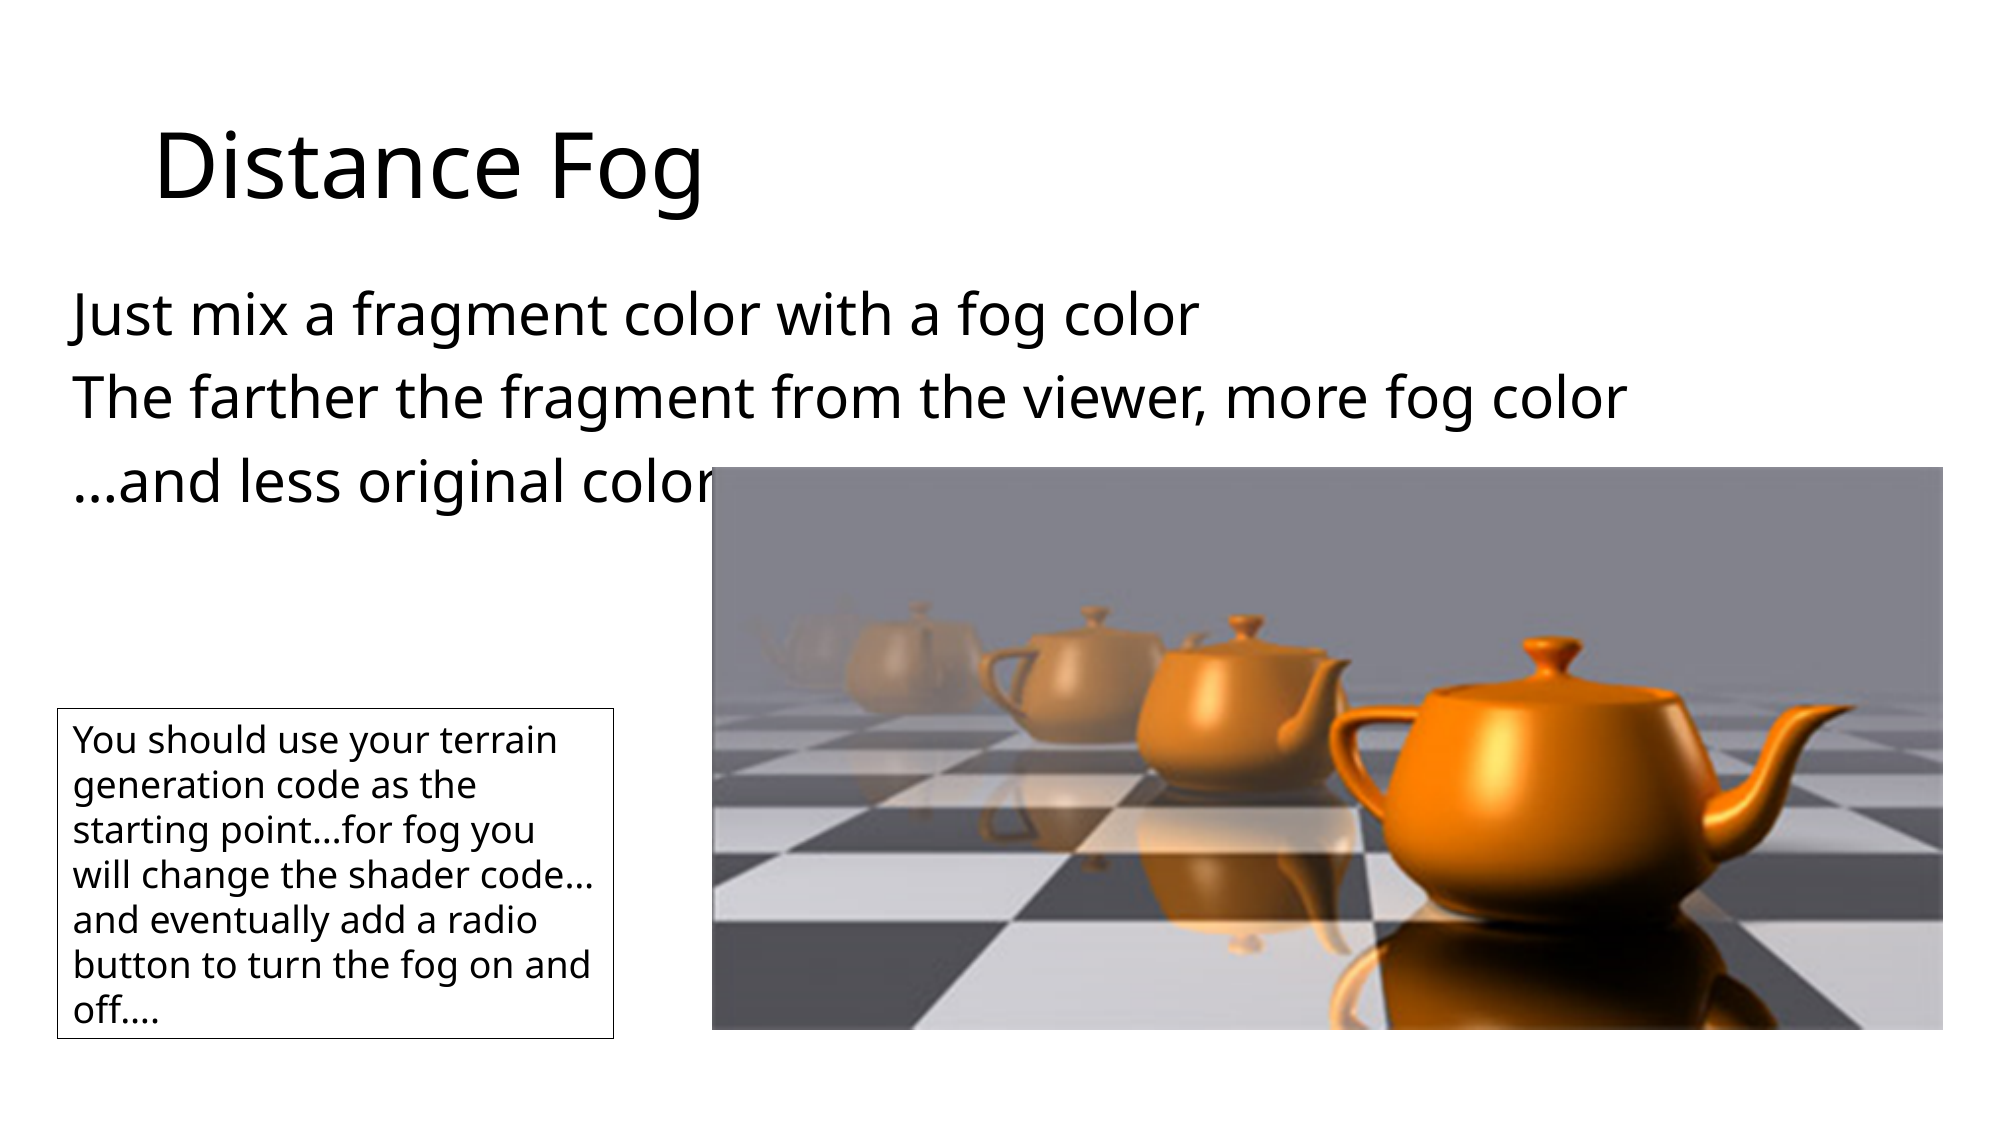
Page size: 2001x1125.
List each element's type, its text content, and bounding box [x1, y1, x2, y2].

title Distance Fog [137, 59, 1863, 278]
text_box You should use your terrain generation code as the starting point…for fog you will change the shader code…and eventually add a radio button to turn the fog on and off…. [57, 708, 614, 1039]
picture [712, 467, 1943, 1031]
list Just mix a fragment color with a fog color The farther the fragment from the viewer, more fog color …and less original color [57, 277, 1783, 992]
